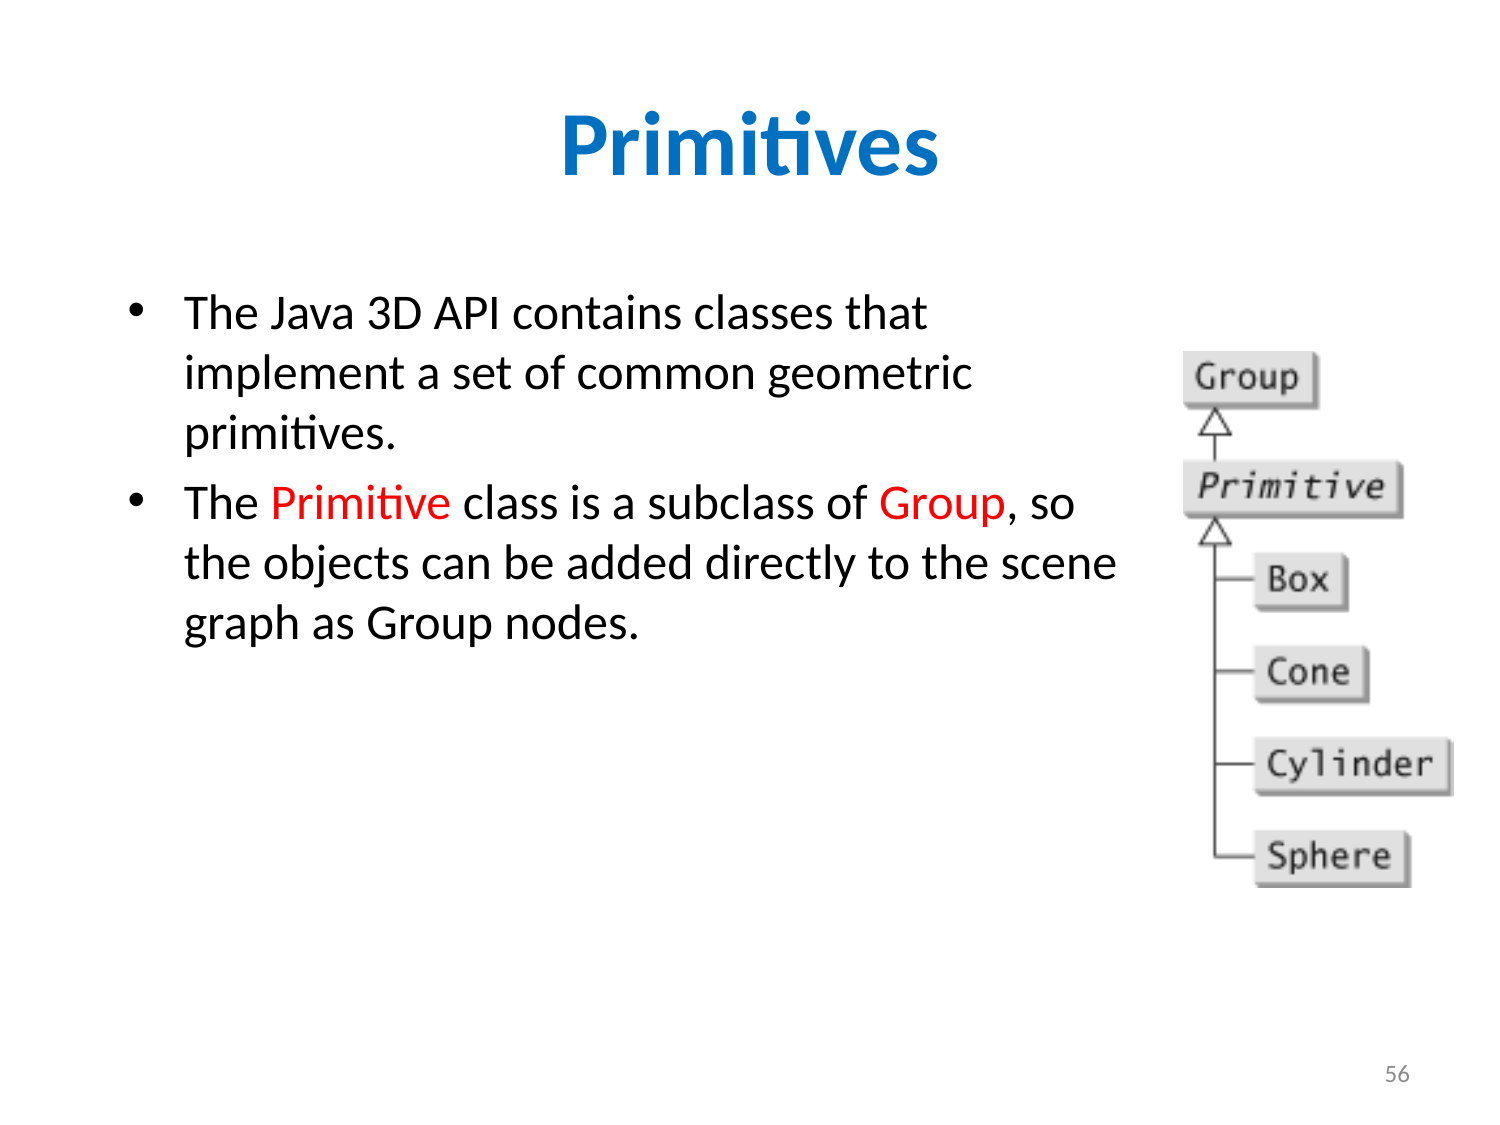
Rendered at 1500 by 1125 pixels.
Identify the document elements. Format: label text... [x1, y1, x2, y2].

title Primitives [75, 45, 1425, 233]
text_box The Java 3D API contains classes that implement a set of common geometric primitives. The Primitive class is a subclass of Group, so the objects can be added directly to the scene graph as Group nodes. [112, 271, 1161, 1020]
slide_number 56 [1074, 1042, 1425, 1103]
picture [1183, 351, 1454, 889]
